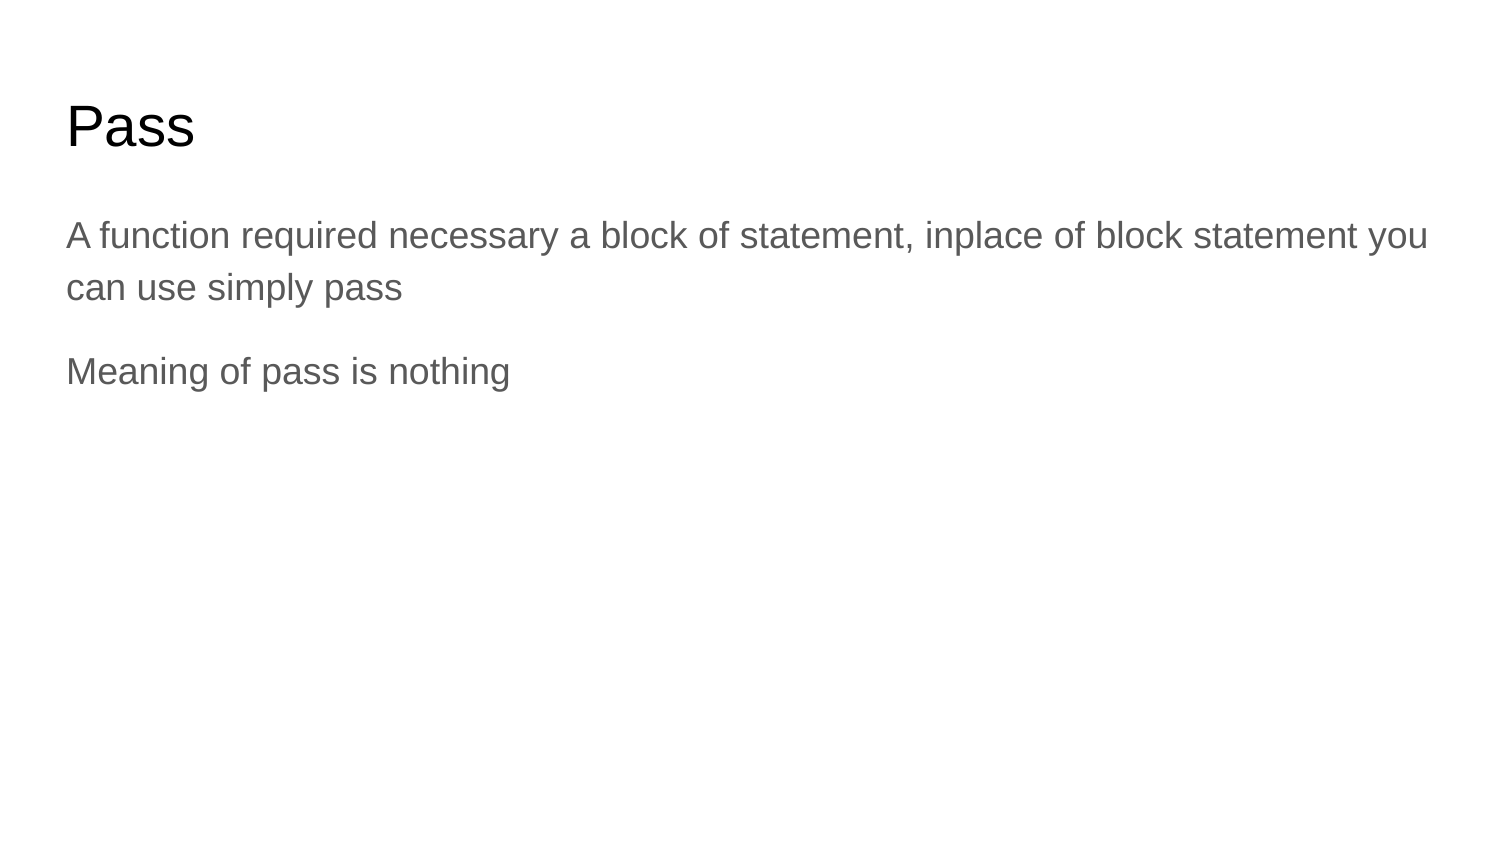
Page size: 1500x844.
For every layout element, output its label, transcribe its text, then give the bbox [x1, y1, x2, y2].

title Pass [51, 72, 1449, 167]
list A function required necessary a block of statement, inplace of block statement you can use simply pass Meaning of pass is nothing [51, 189, 1449, 750]
